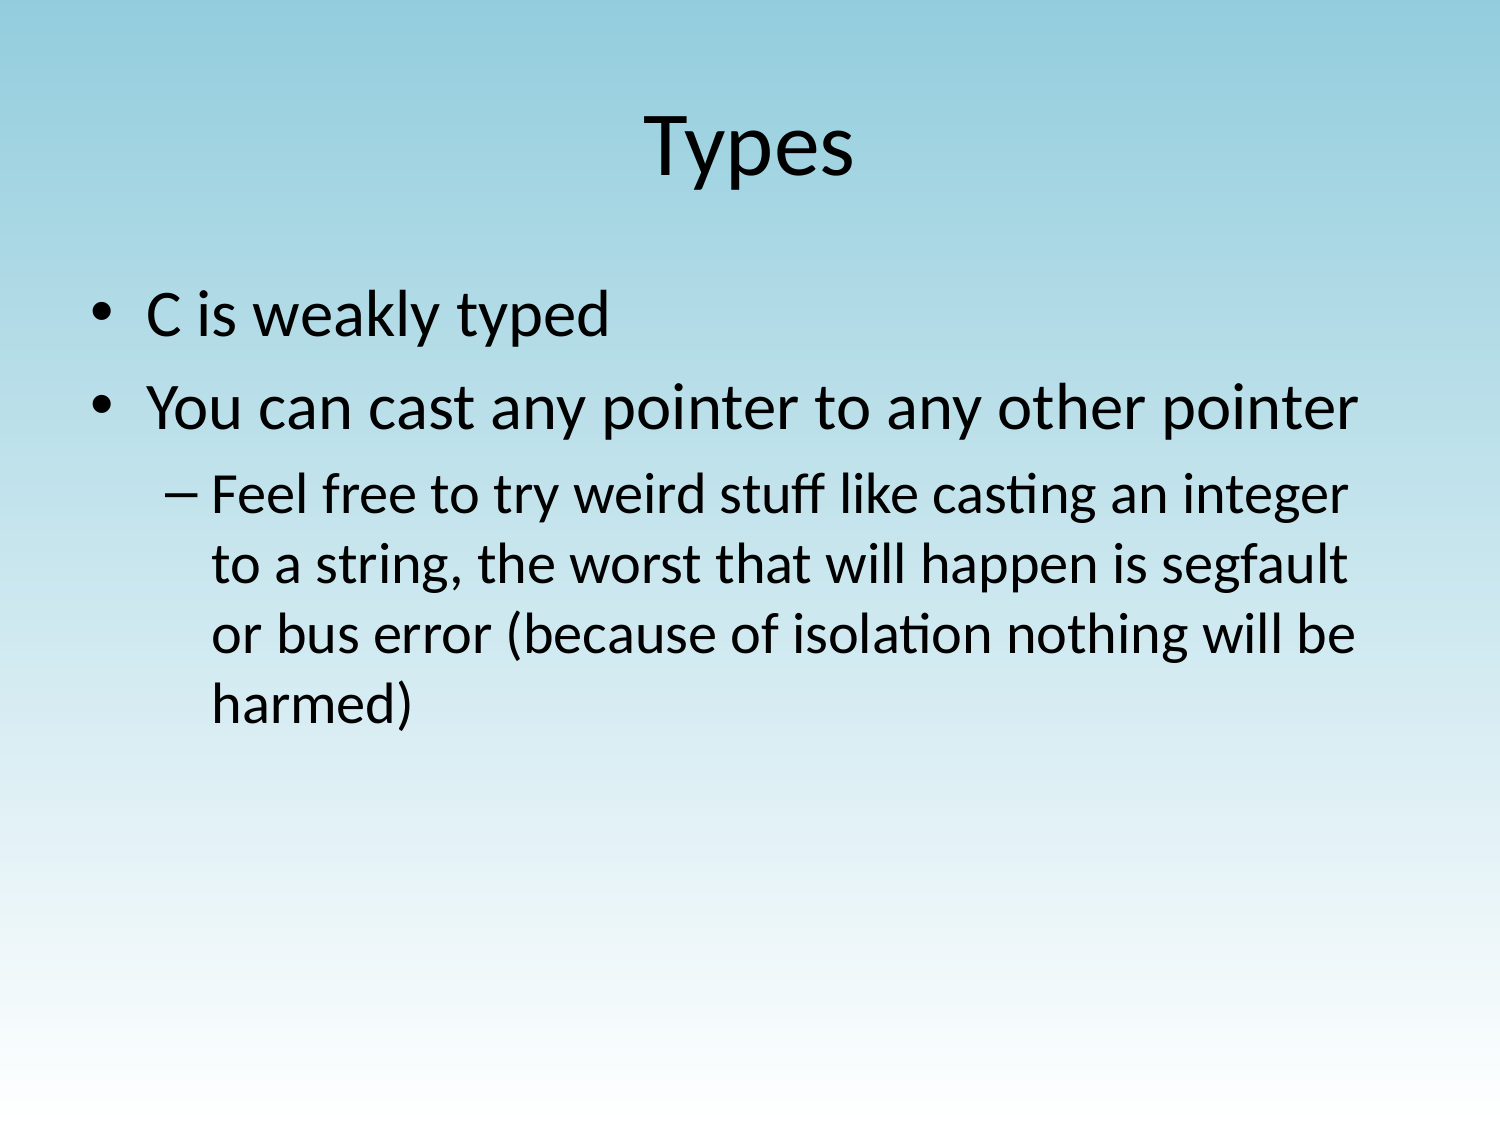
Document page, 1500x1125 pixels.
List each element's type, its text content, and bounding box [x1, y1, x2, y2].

list C is weakly typed You can cast any pointer to any other pointer Feel free to try weird stuff like casting an integer to a string, the worst that will happen is segfault or bus error (because of isolation nothing will be harmed) [75, 262, 1425, 1005]
title Types [75, 45, 1425, 233]
